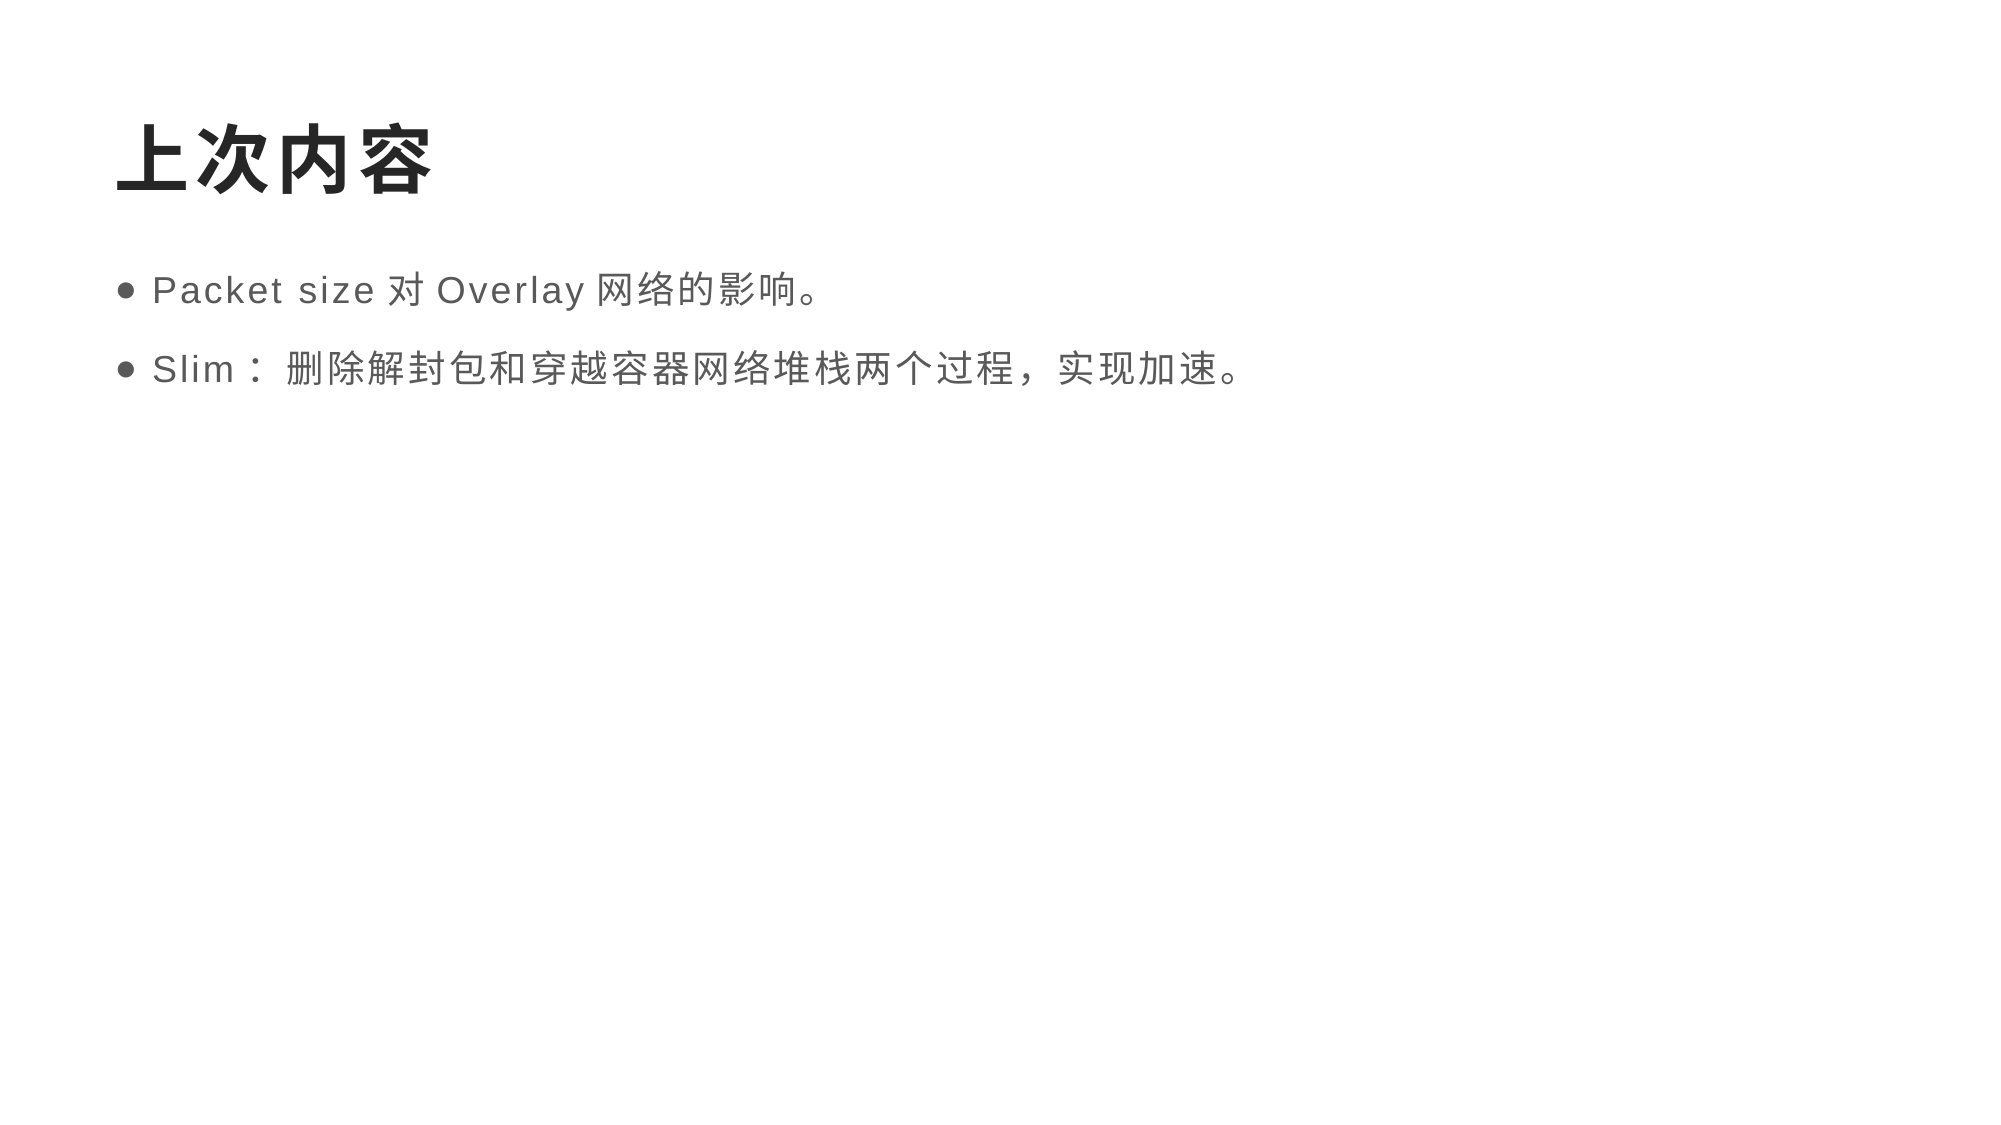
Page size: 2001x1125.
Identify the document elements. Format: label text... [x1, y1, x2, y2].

list Packet size对Overlay网络的影响。 Slim：删除解封包和穿越容器网络堆栈两个过程，实现加速。 [99, 244, 1900, 1026]
title 上次内容 [99, 99, 1900, 216]
